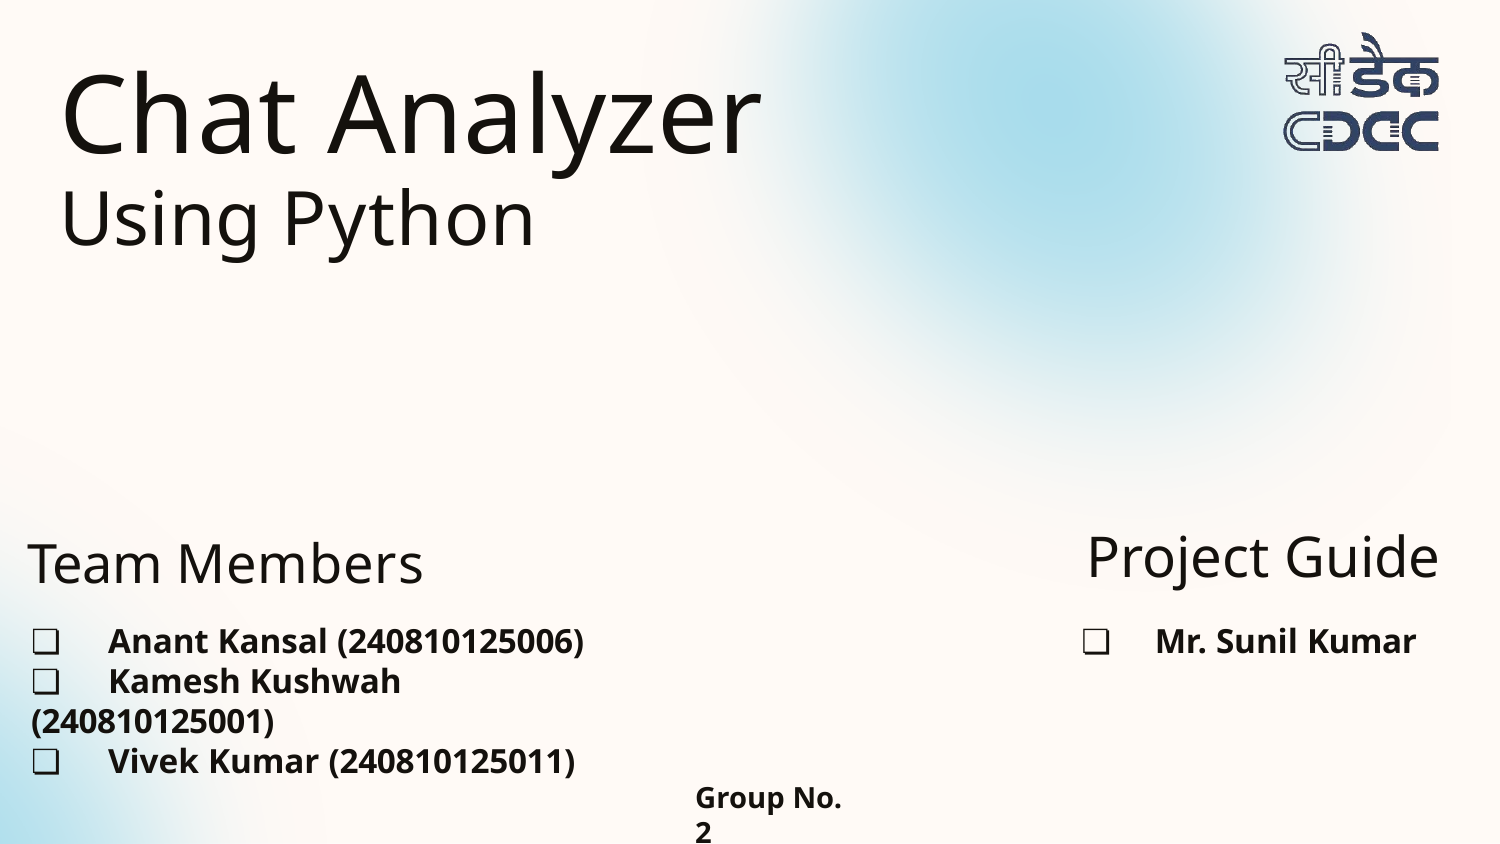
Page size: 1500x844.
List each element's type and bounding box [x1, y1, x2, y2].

picture [1282, 32, 1440, 155]
text_box [0, 0, 1500, 844]
